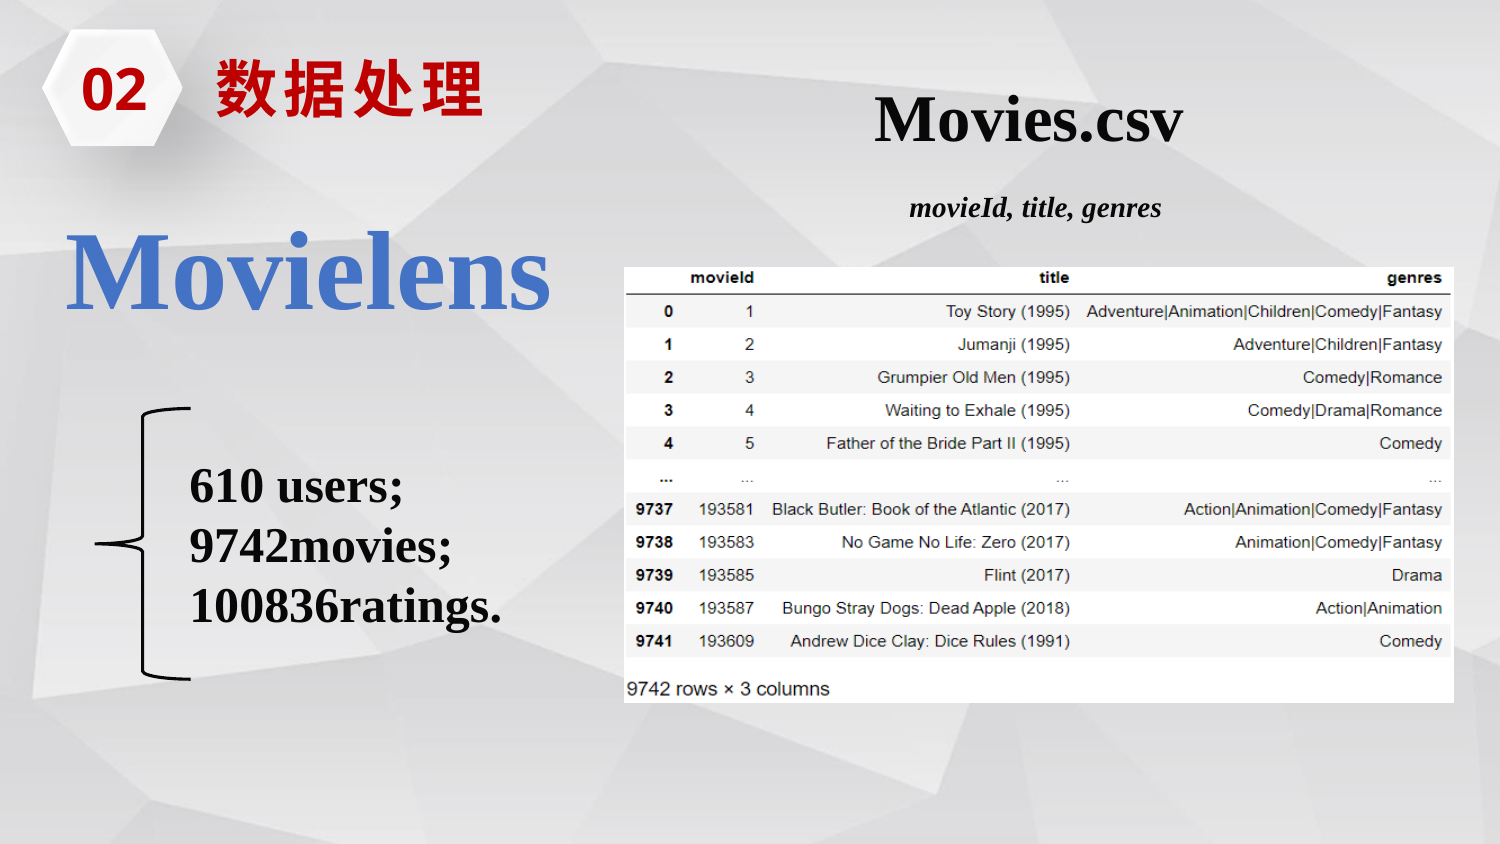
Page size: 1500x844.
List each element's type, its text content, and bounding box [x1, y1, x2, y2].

text_box Movielens [46, 189, 572, 340]
text_box 数据处理 [200, 42, 499, 133]
picture [0, 0, 1500, 844]
text_box movieId, title, genres [894, 181, 1220, 232]
text_box [94, 406, 191, 681]
text_box 610 users; 9742movies; 100836ratings. [174, 445, 551, 641]
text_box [42, 29, 183, 147]
text_box Movies.csv [860, 67, 1279, 163]
